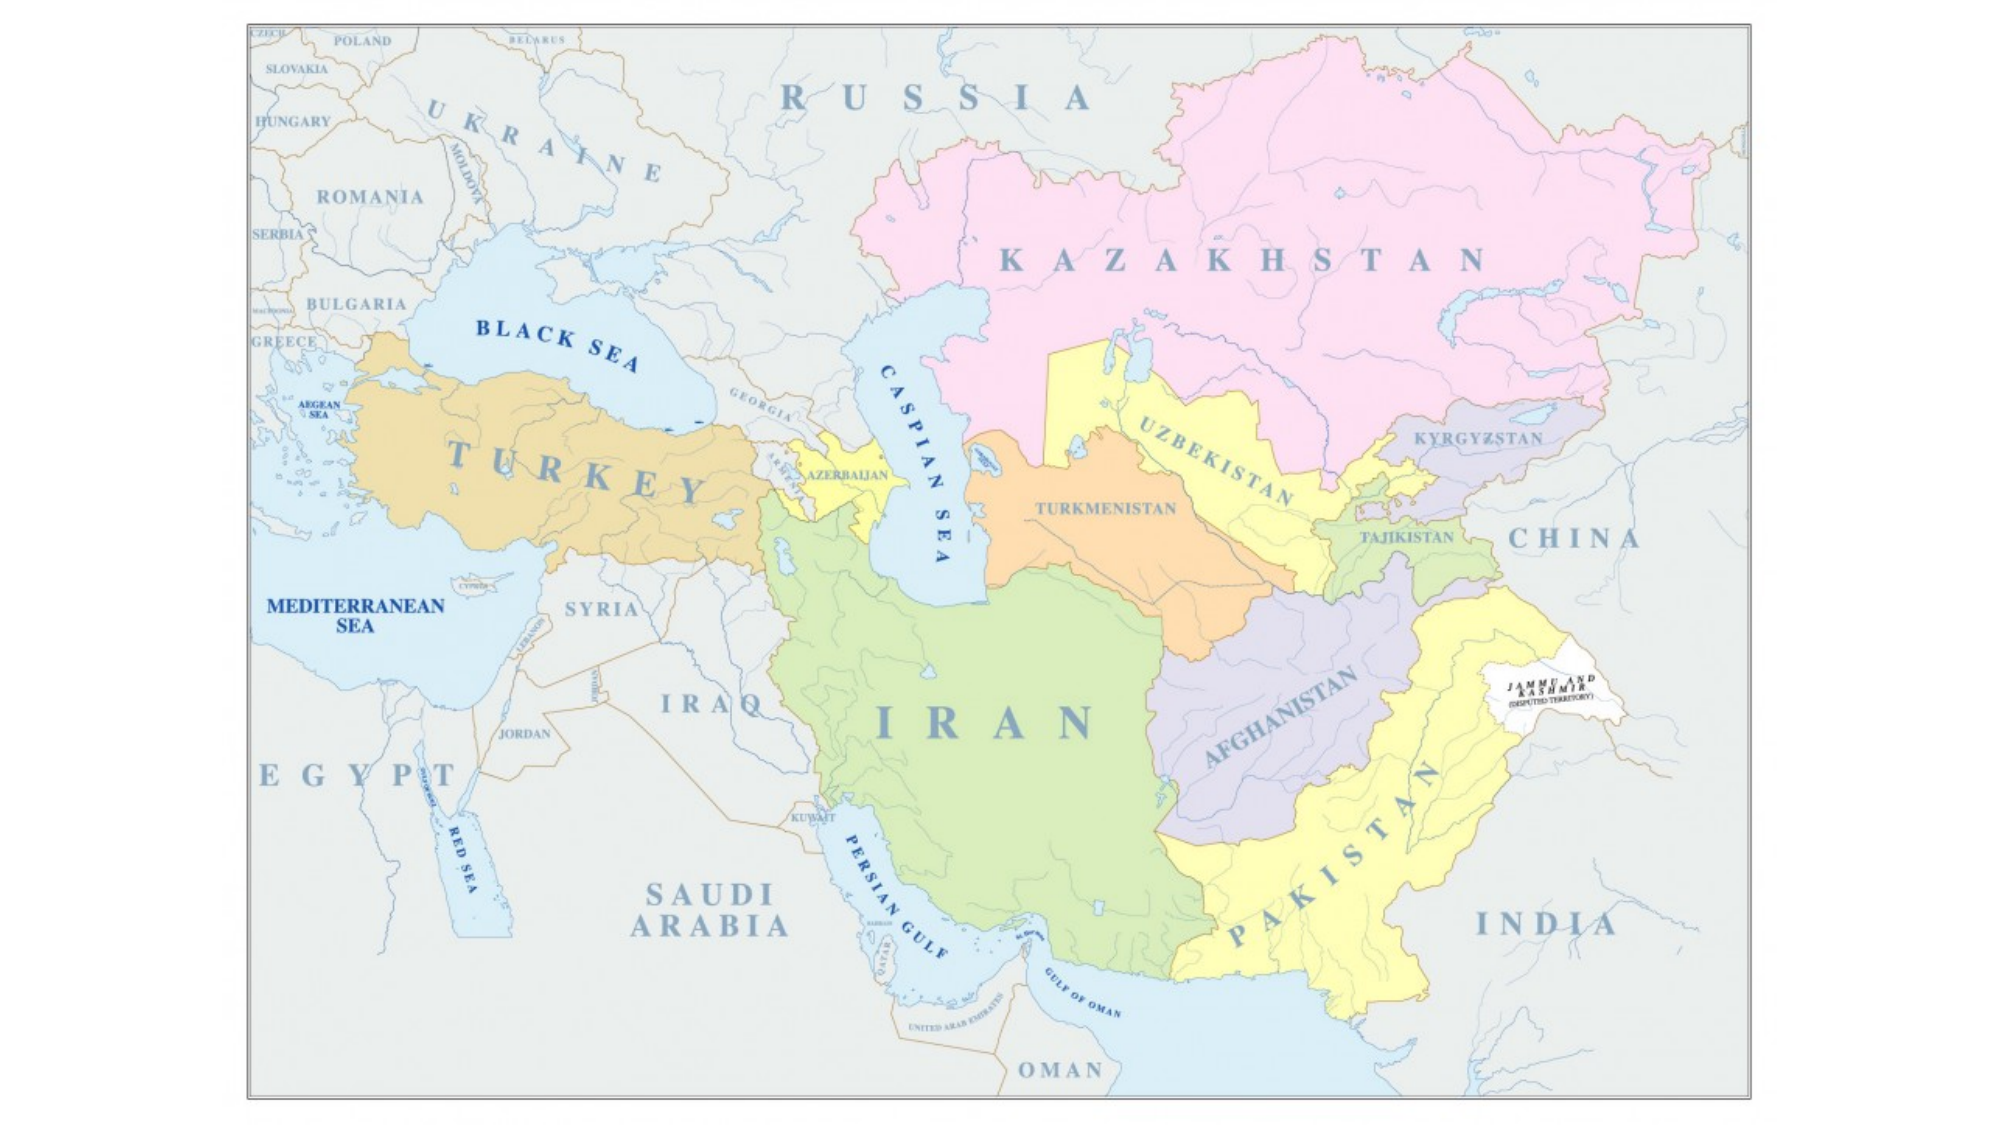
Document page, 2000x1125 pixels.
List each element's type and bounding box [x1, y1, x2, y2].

picture [222, 0, 1777, 1125]
